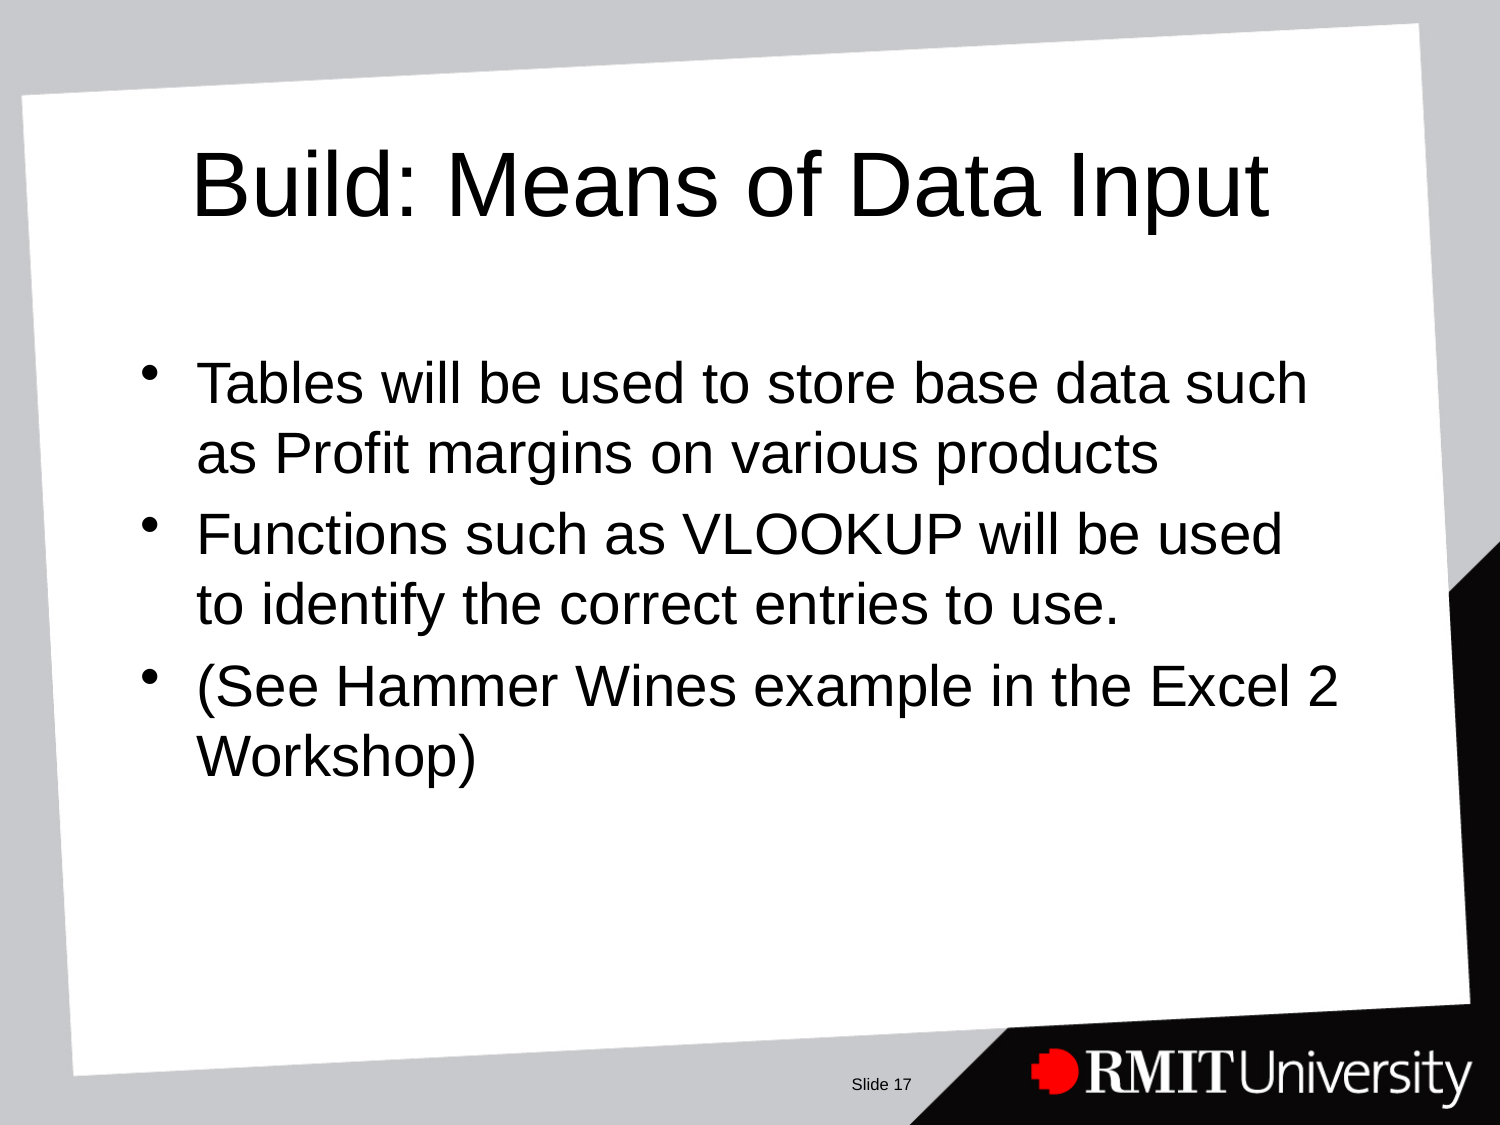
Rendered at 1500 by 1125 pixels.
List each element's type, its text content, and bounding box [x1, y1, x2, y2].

picture [0, 0, 1500, 1125]
slide_number Slide 17 [714, 1022, 928, 1102]
list Tables will be used to store base data such as Profit margins on various products Functions such as VLOOKUP will be used to identify the correct entries to use. (See Hammer Wines example in the Excel 2 Workshop) [124, 337, 1363, 963]
title Build: Means of Data Input [87, 45, 1376, 315]
